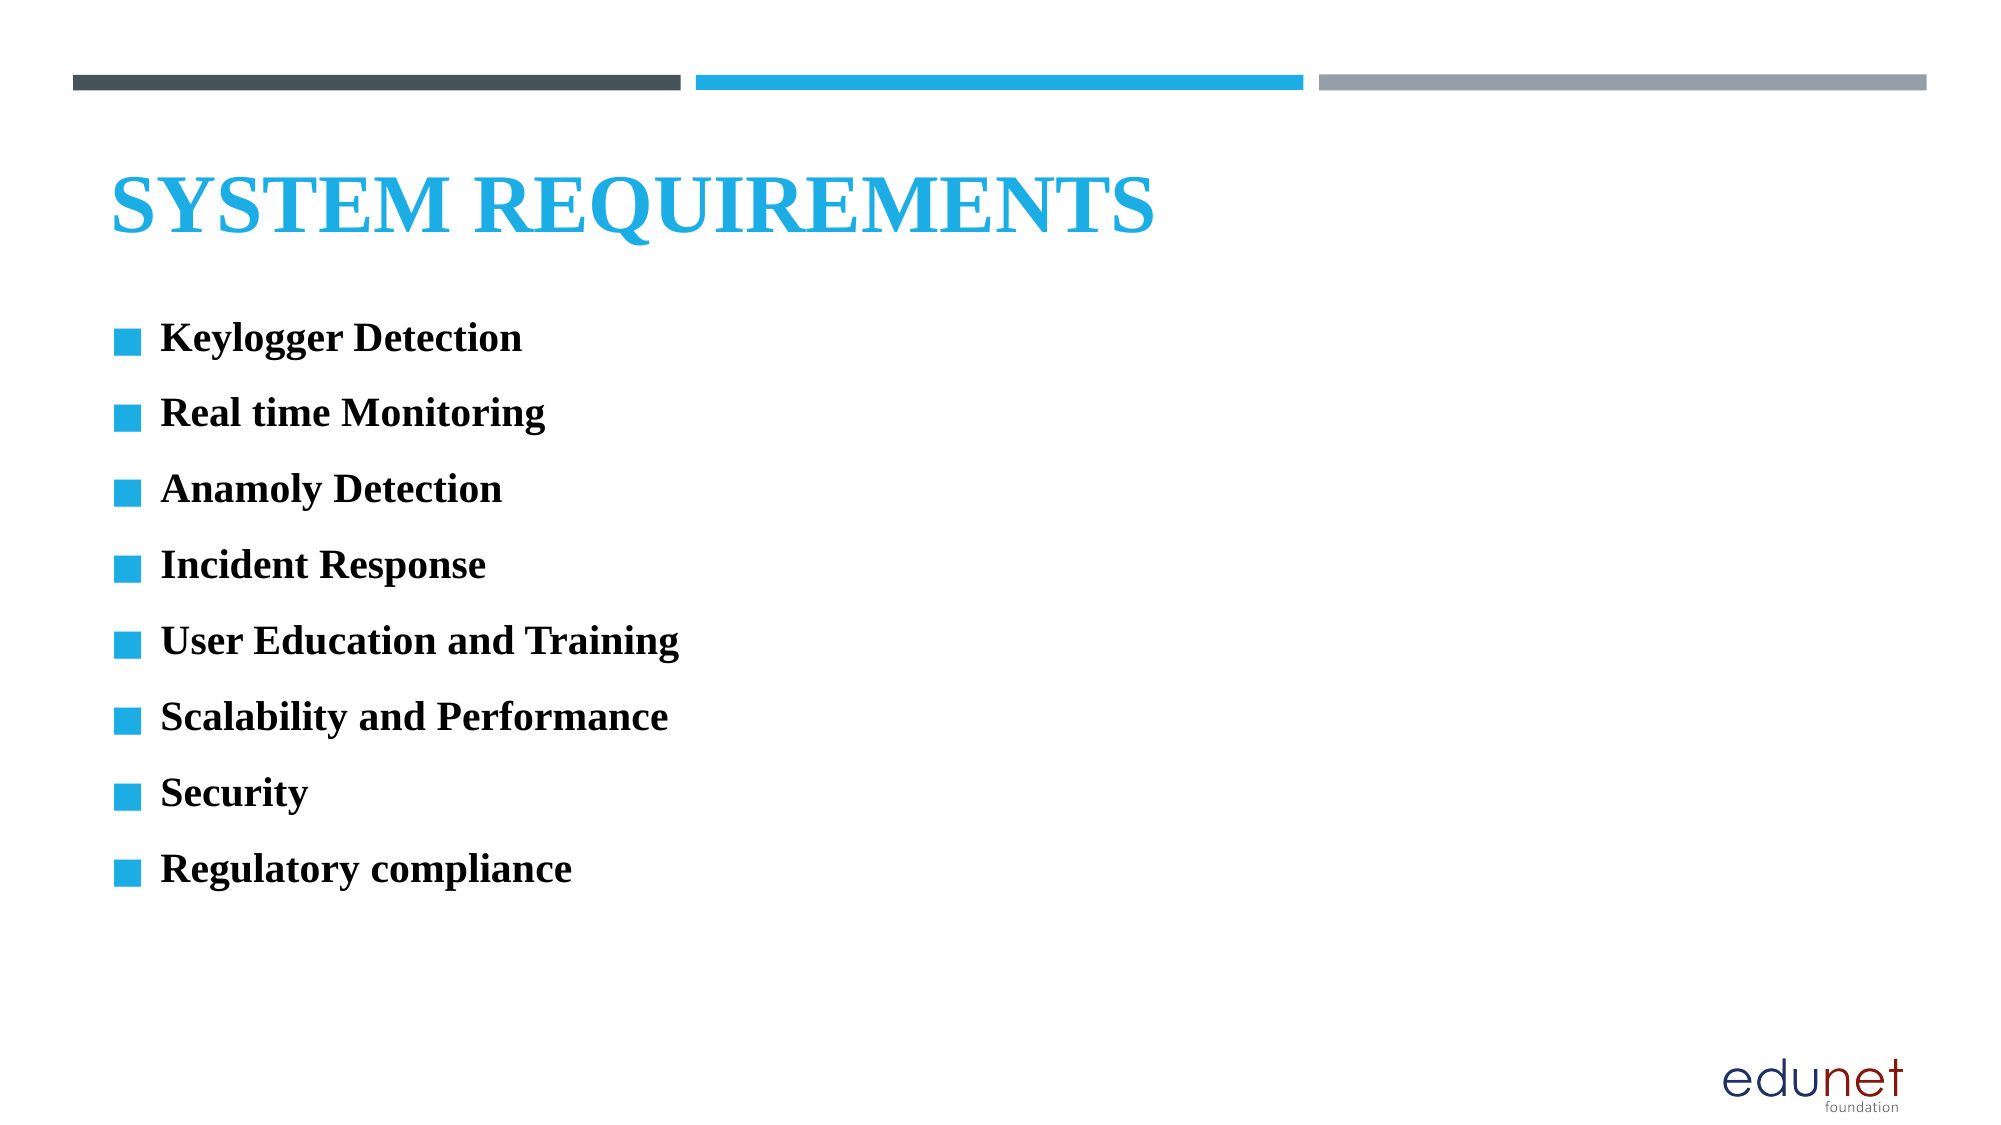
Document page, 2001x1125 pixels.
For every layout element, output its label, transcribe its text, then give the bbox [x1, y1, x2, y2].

list Keylogger Detection Real time Monitoring Anamoly Detection Incident Response User Education and Training Scalability and Performance Security Regulatory compliance [95, 258, 1905, 1058]
title SYSTEM REQUIREMENTS [95, 170, 1905, 258]
picture [1719, 1058, 1905, 1116]
